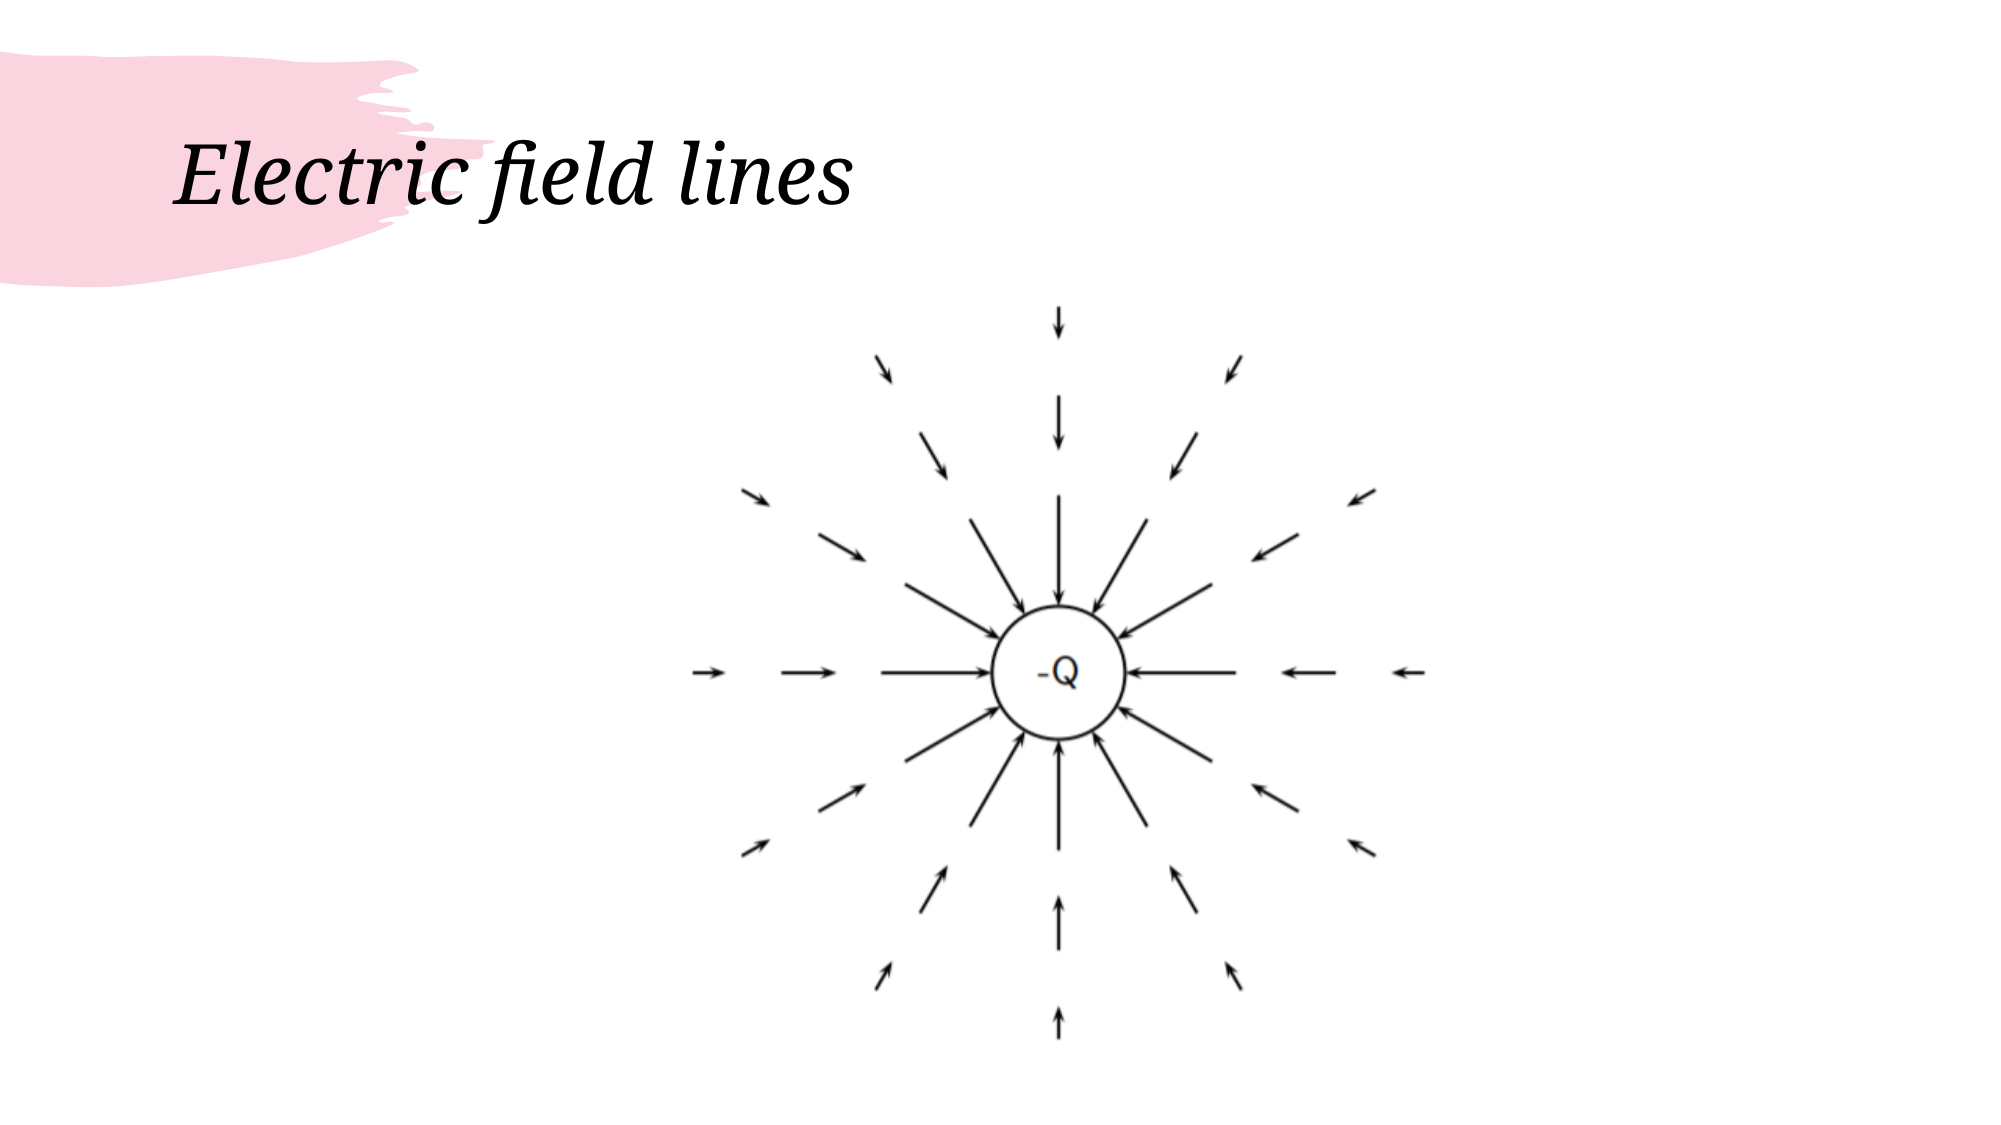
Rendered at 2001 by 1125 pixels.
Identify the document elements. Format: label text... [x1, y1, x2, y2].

title Electric field lines [159, 68, 1885, 287]
picture [593, 272, 1489, 1067]
